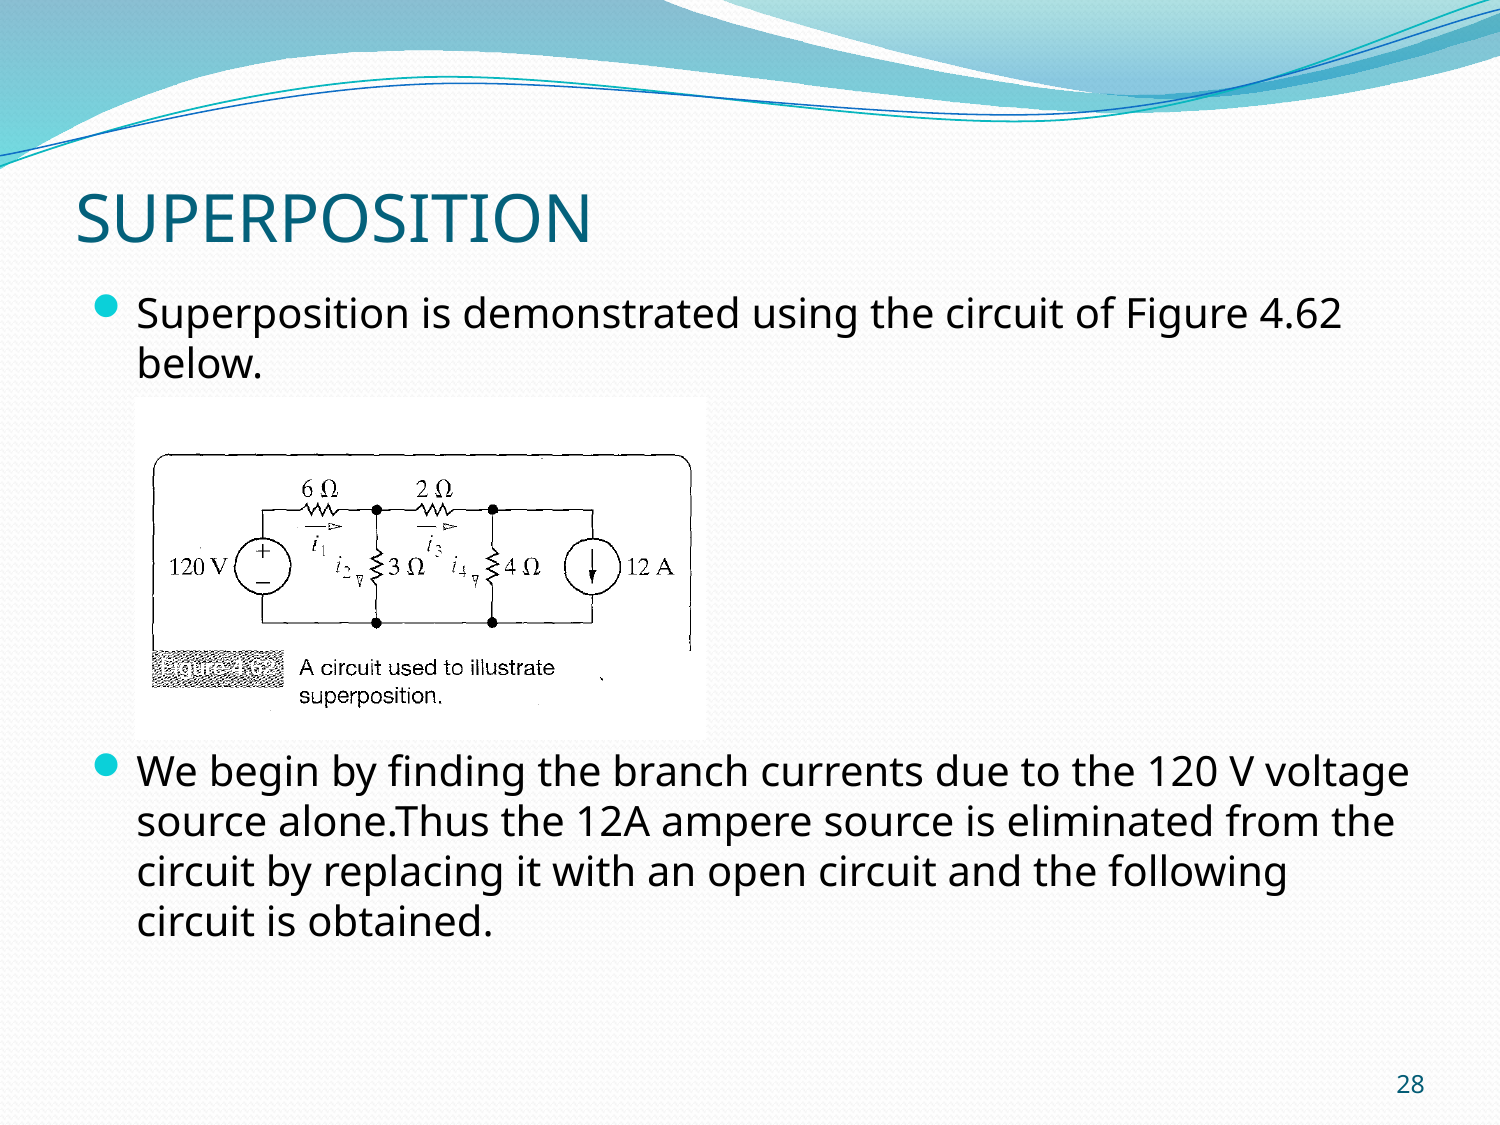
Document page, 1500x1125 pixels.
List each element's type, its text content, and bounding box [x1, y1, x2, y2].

picture [135, 396, 706, 740]
slide_number 28 [1299, 1042, 1425, 1103]
list Superposition is demonstrated using the circuit of Figure 4.62 below. We begin by finding the branch currents due to the 120 V voltage source alone.Thus the 12A ampere source is eliminated from the circuit by replacing it with an open circuit and the following circuit is obtained. [76, 278, 1427, 1038]
title SUPERPOSITION [75, 115, 1425, 256]
